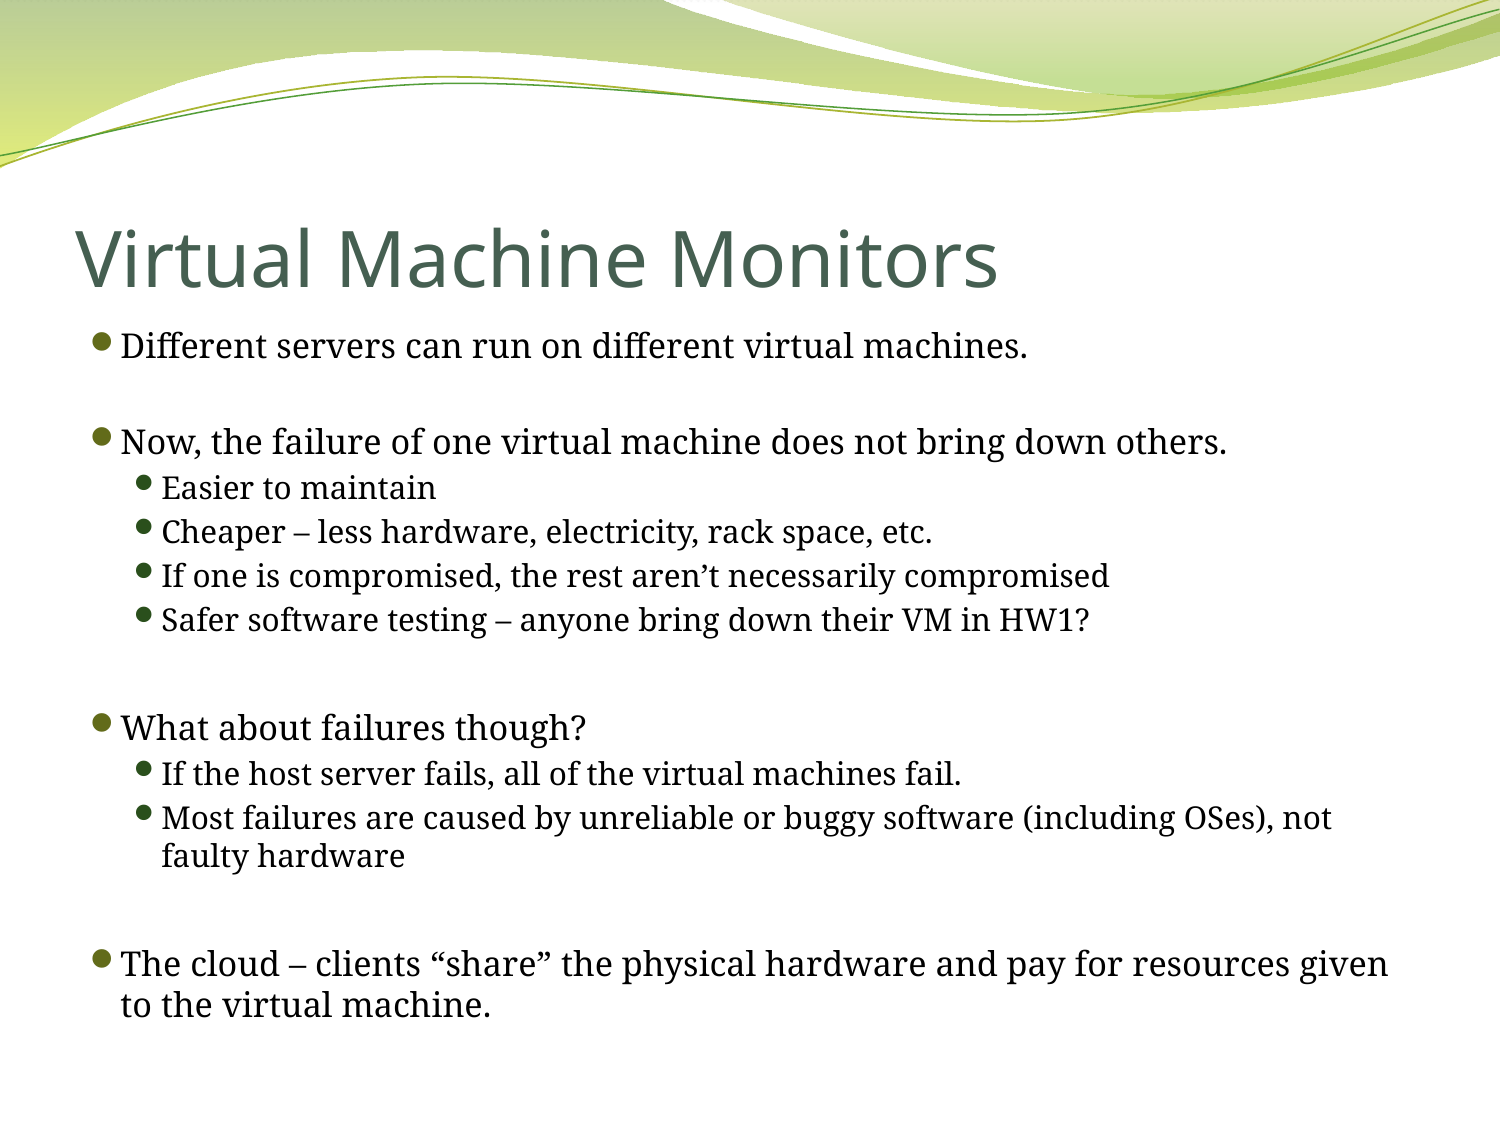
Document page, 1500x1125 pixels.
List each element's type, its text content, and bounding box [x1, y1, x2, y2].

list Different servers can run on different virtual machines. Now, the failure of one virtual machine does not bring down others. Easier to maintain Cheaper – less hardware, electricity, rack space, etc. If one is compromised, the rest aren’t necessarily compromised Safer software testing – anyone bring down their VM in HW1? What about failures though? If the host server fails, all of the virtual machines fail. Most failures are caused by unreliable or buggy software (including OSes), not faulty hardware The cloud – clients “share” the physical hardware and pay for resources given to the virtual machine. [75, 317, 1425, 1038]
title Virtual Machine Monitors [75, 115, 1425, 303]
